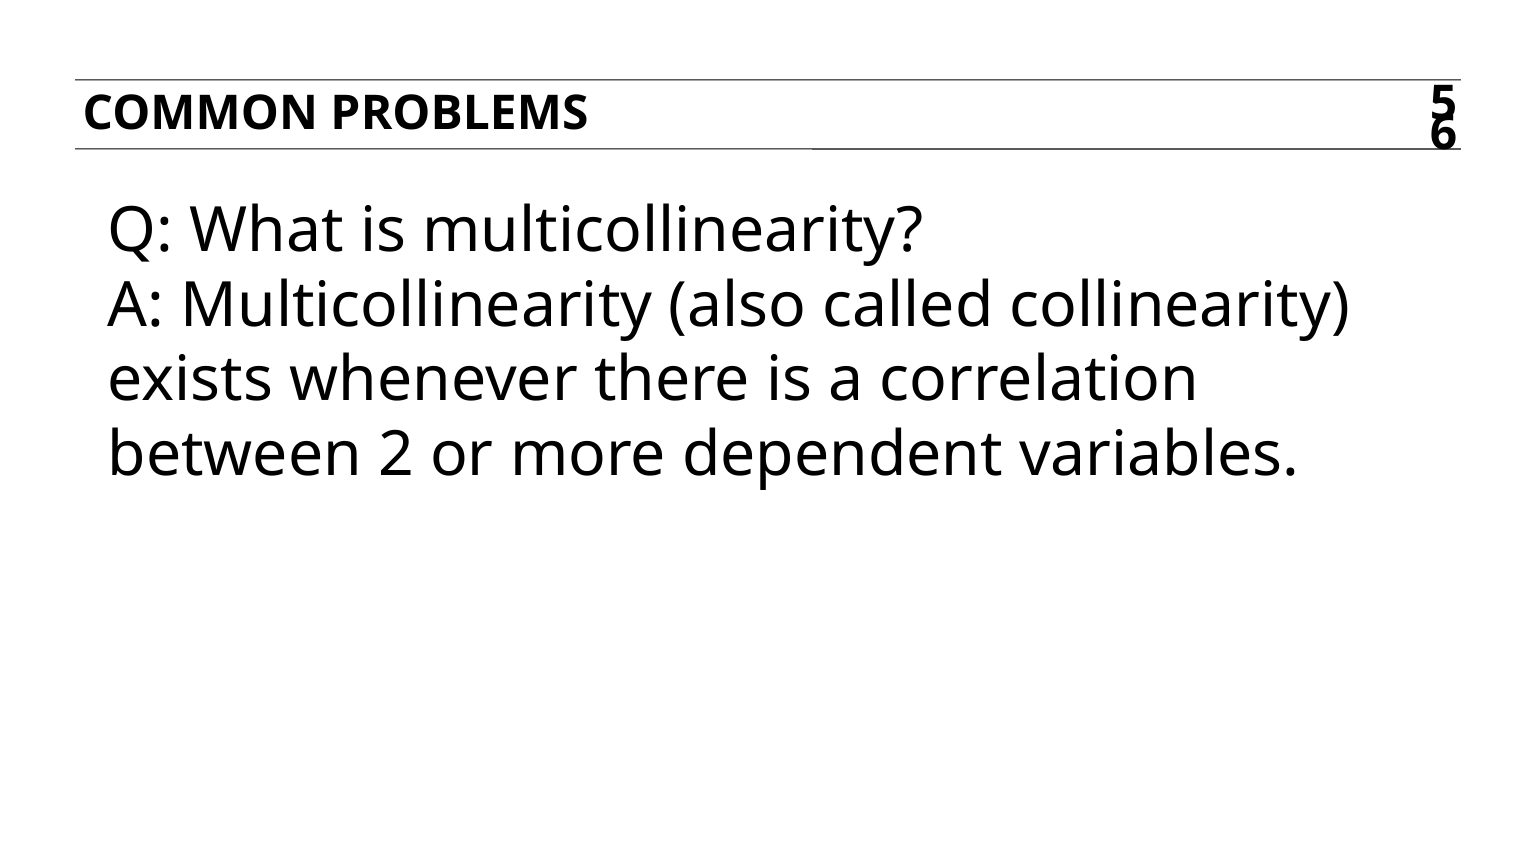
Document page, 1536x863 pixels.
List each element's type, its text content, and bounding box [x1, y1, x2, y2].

text_box Q: What is multicollinearity? A: Multicollinearity (also called collinearity) exists whenever there is a correlation between 2 or more dependent variables. [92, 181, 1468, 496]
slide_number 56 [1419, 86, 1461, 138]
list COMMON PROBLEMS [67, 81, 1118, 132]
